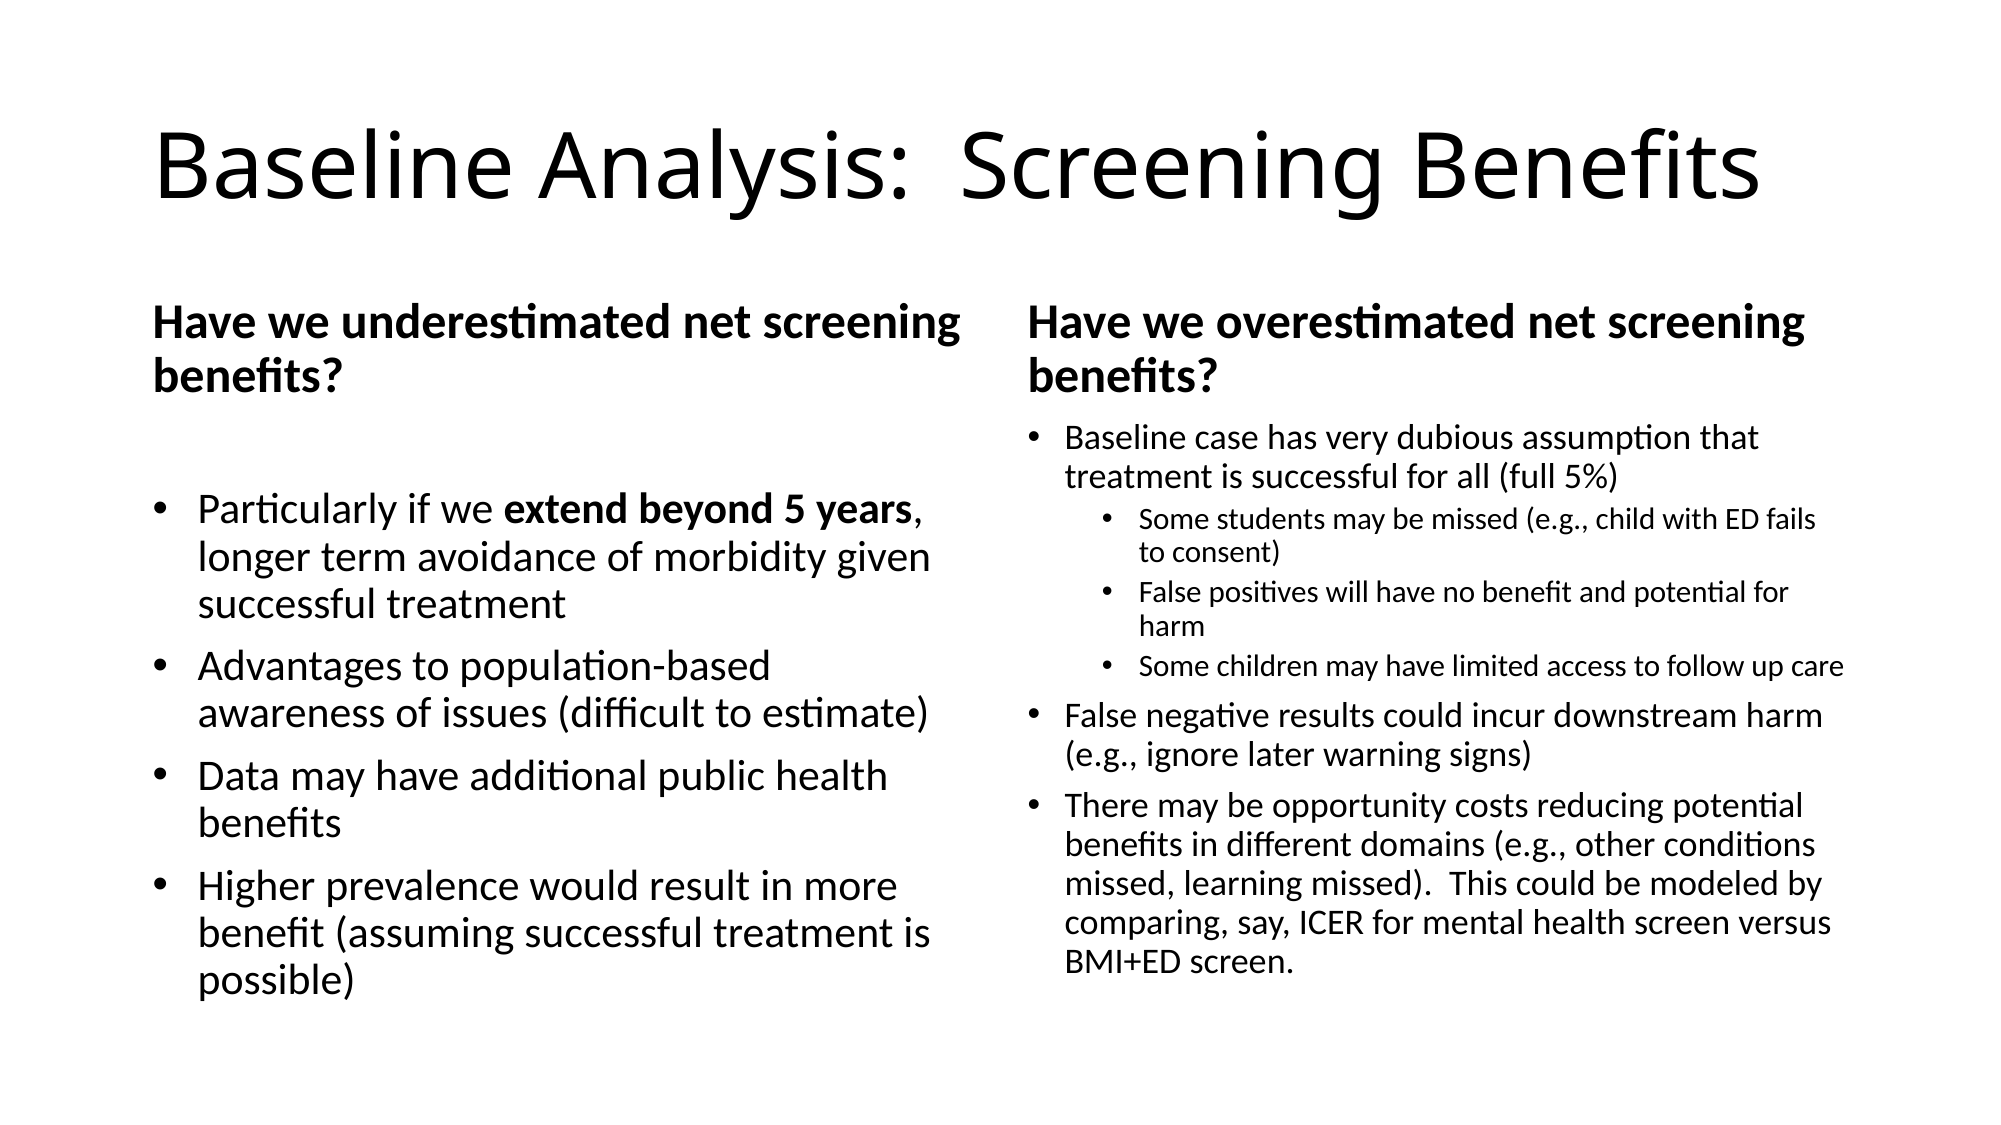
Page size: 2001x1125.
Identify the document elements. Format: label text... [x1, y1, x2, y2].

list Particularly if we extend beyond 5 years, longer term avoidance of morbidity given successful treatment Advantages to population-based awareness of issues (difficult to estimate) Data may have additional public health benefits Higher prevalence would result in more benefit (assuming successful treatment is possible) [137, 410, 984, 1016]
list Baseline case has very dubious assumption that treatment is successful for all (full 5%) Some students may be missed (e.g., child with ED fails to consent) False positives will have no benefit and potential for harm Some children may have limited access to follow up care False negative results could incur downstream harm (e.g., ignore later warning signs) There may be opportunity costs reducing potential benefits in different domains (e.g., other conditions missed, learning missed). This could be modeled by comparing, say, ICER for mental health screen versus BMI+ED screen. [1012, 410, 1863, 1016]
title Baseline Analysis: Screening Benefits [137, 59, 1863, 278]
list Have we overestimated net screening benefits? [1012, 275, 1863, 410]
list Have we underestimated net screening benefits? [137, 275, 984, 410]
